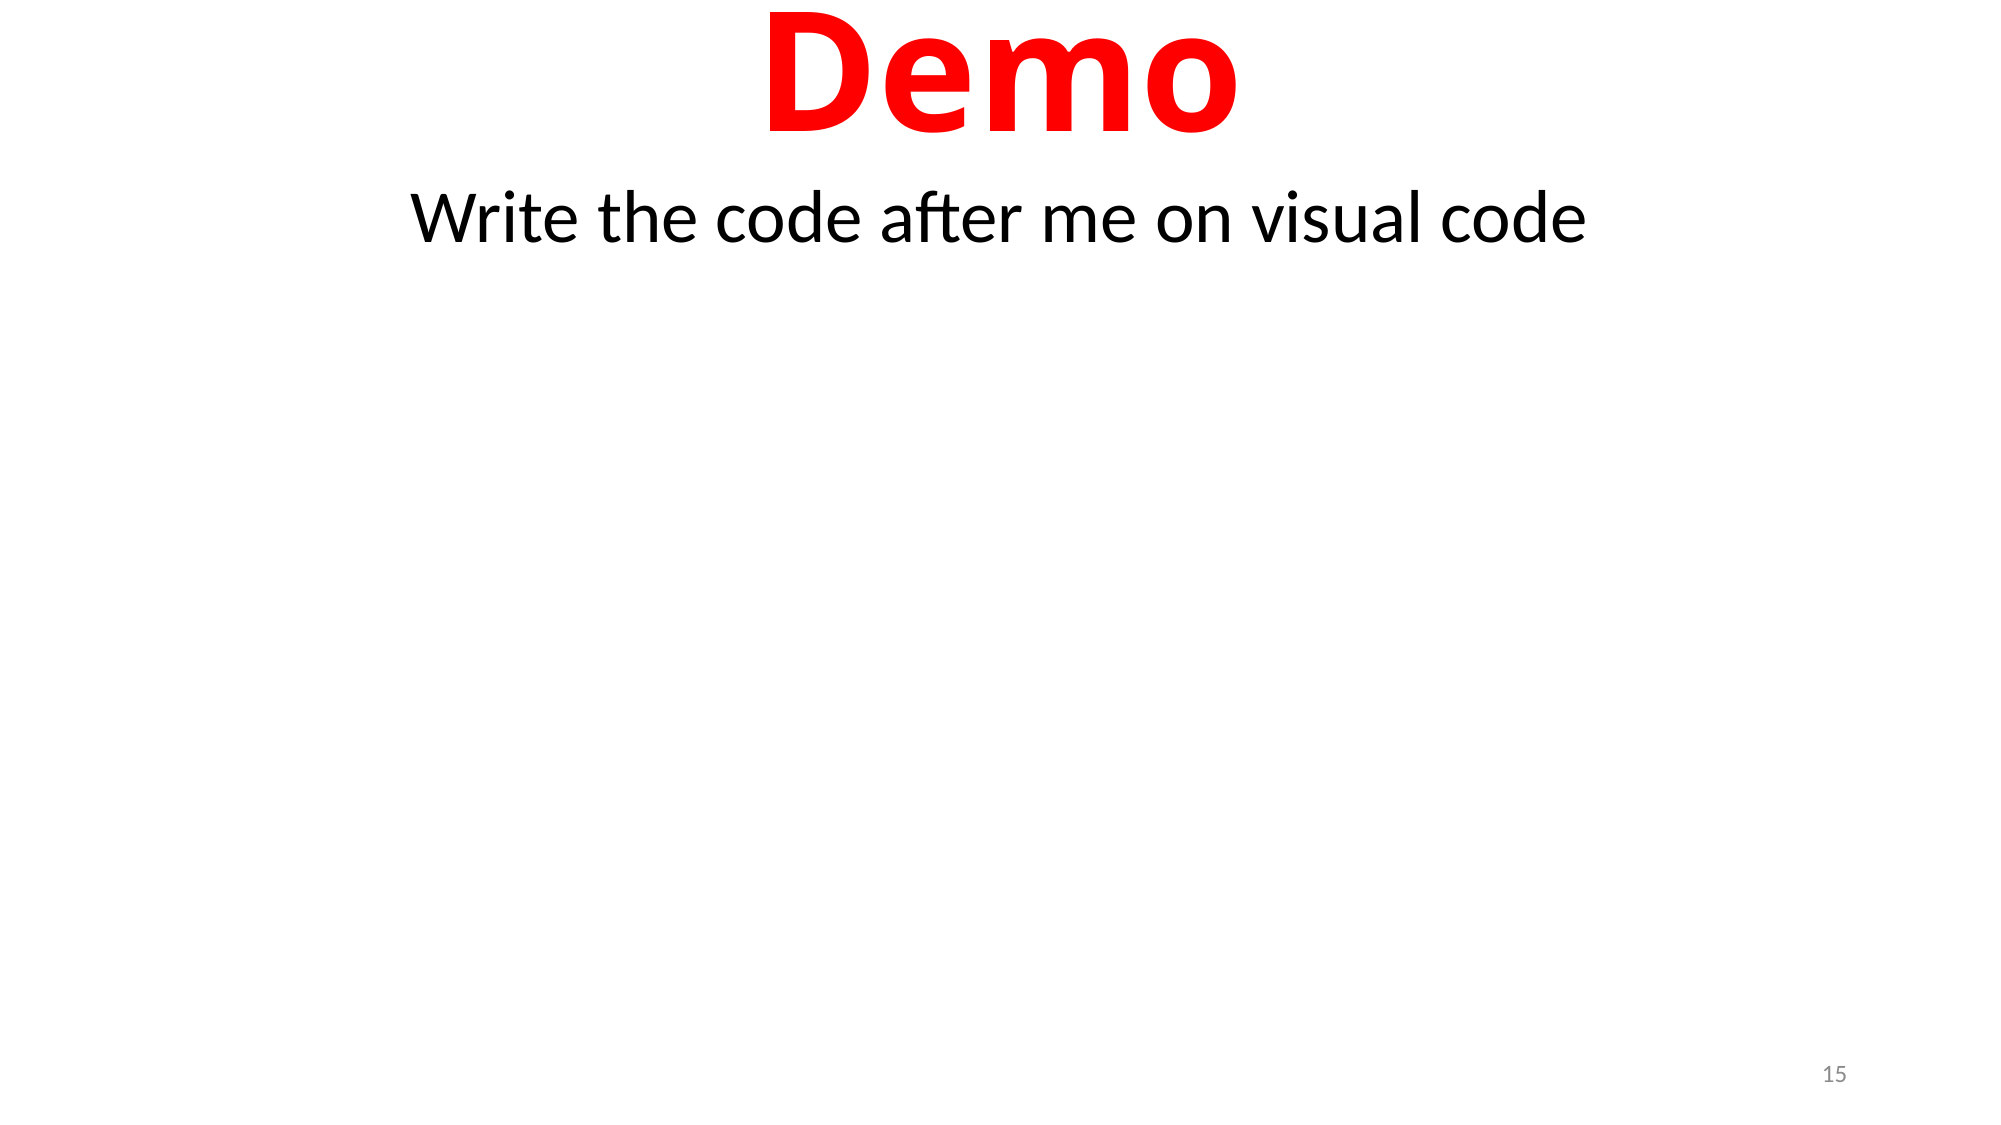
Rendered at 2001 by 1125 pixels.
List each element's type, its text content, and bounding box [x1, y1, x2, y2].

slide_number 15 [1412, 1042, 1863, 1103]
list Write the code after me on visual code [137, 170, 1863, 1014]
title Demo [137, 22, 1863, 133]
